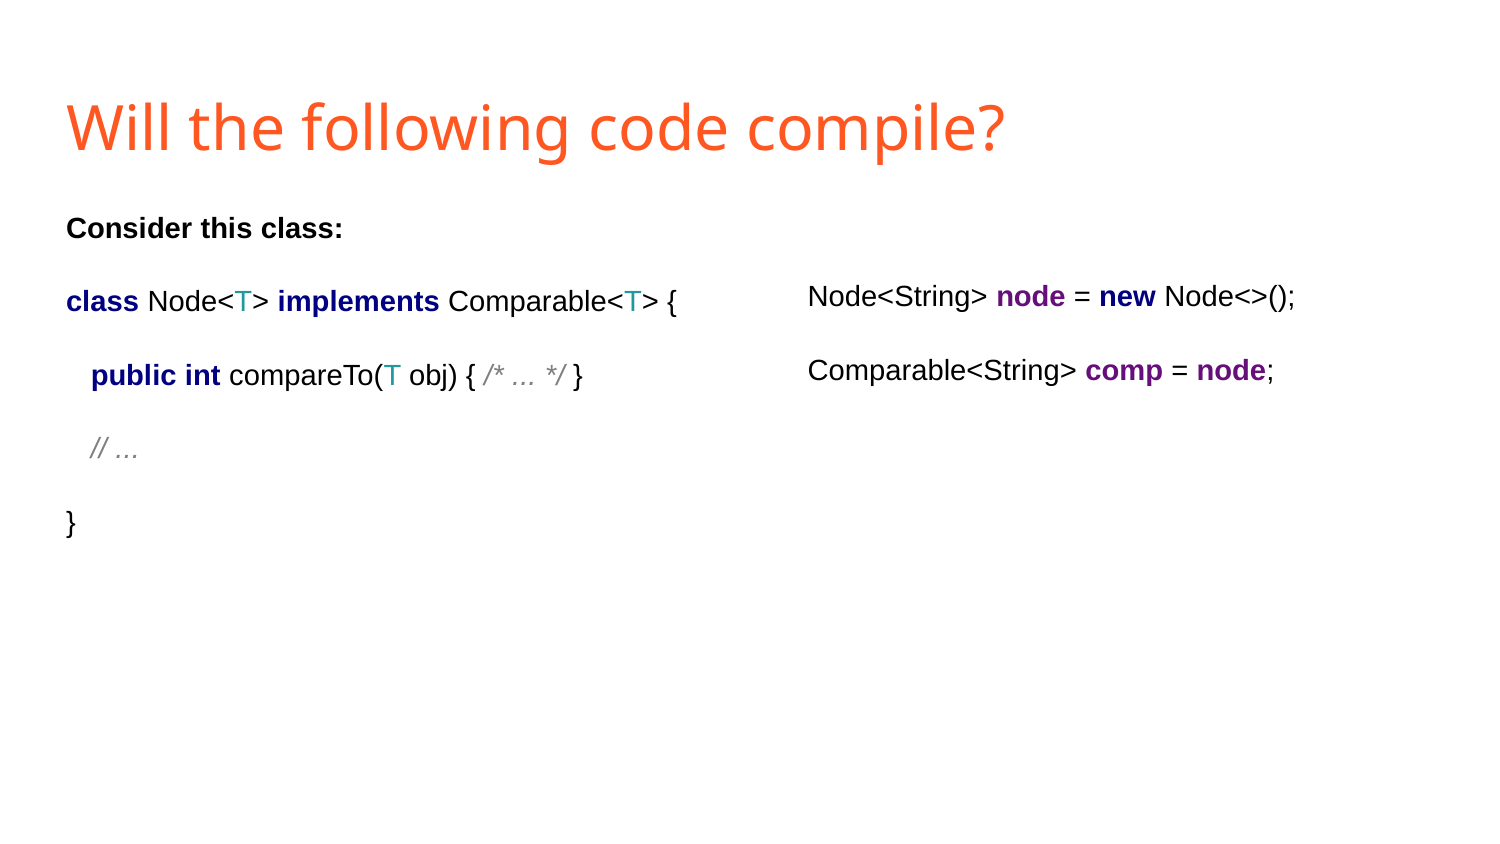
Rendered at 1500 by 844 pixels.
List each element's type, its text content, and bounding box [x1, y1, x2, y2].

list Consider this class: class Node<T> implements Comparable<T> { public int compareTo(T obj) { /* ... */ } // ... } [51, 189, 708, 750]
title Will the following code compile? [51, 72, 1449, 167]
list Node<String> node = new Node<>(); Comparable<String> comp = node; [792, 189, 1449, 750]
